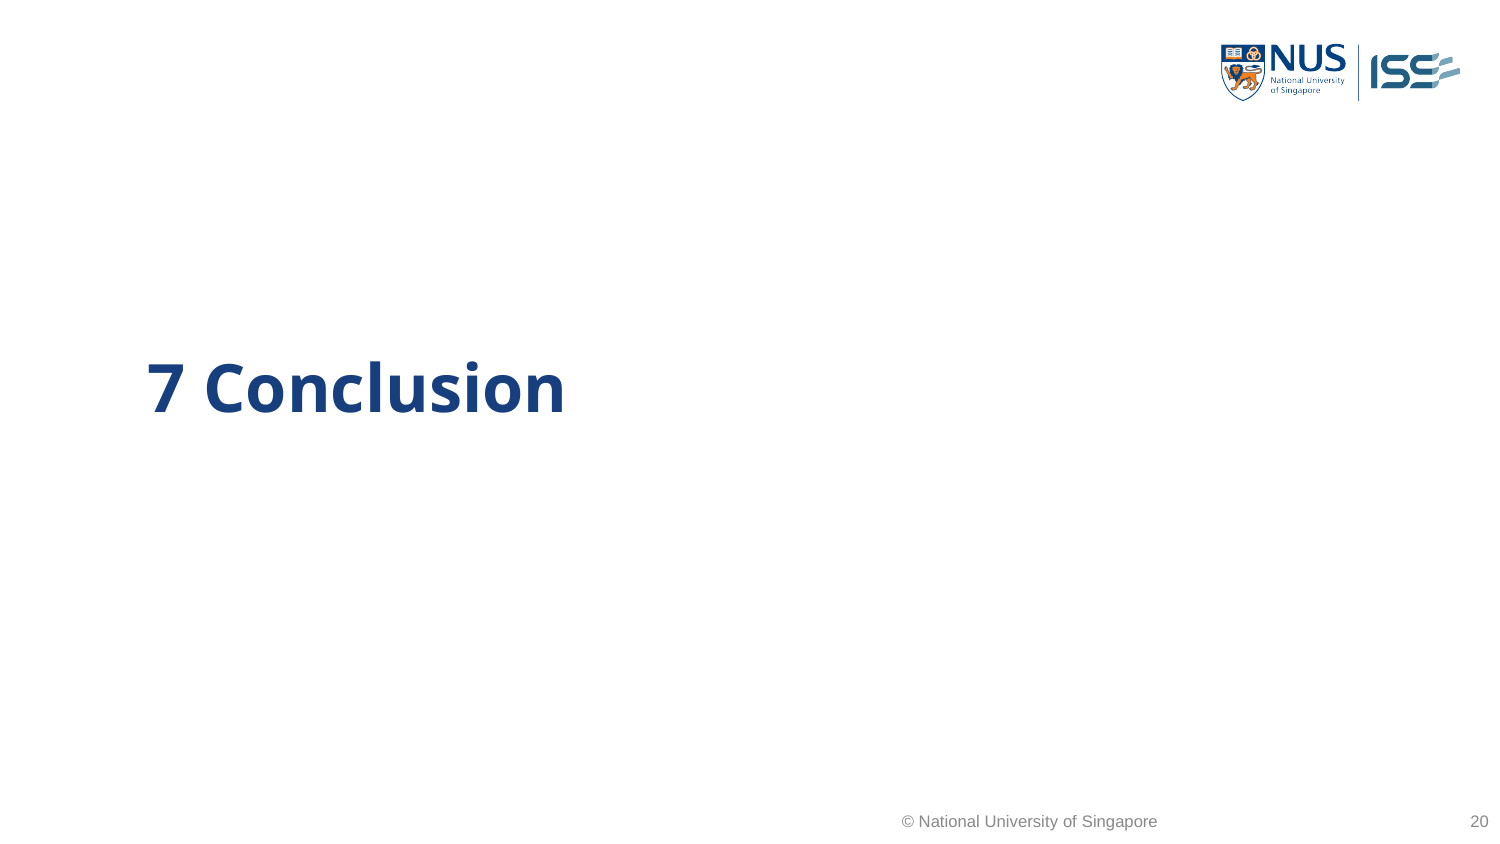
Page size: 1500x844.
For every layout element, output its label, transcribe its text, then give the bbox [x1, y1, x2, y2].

list 7 Conclusion [136, 320, 1431, 844]
slide_number ‹#› [1431, 798, 1500, 844]
picture [1181, 13, 1500, 132]
